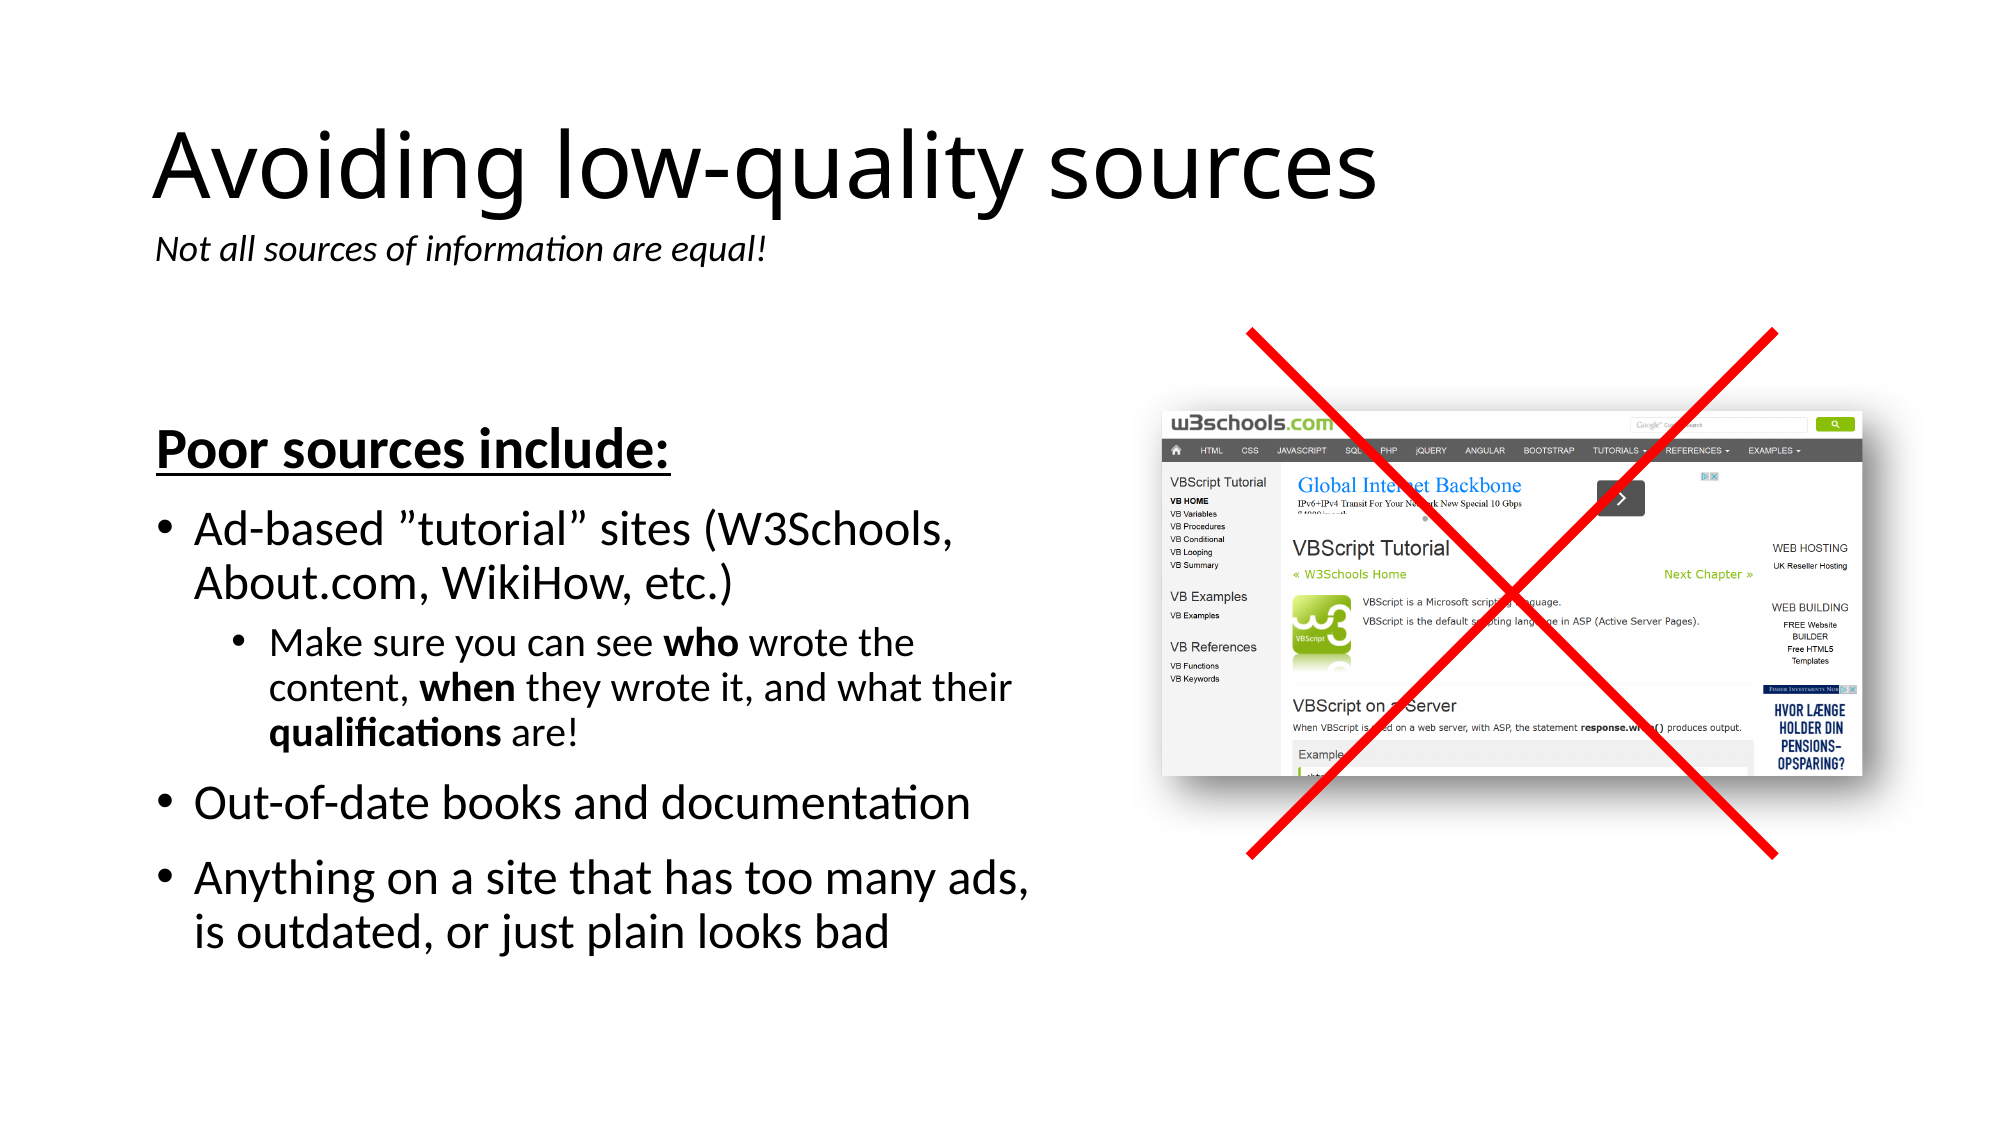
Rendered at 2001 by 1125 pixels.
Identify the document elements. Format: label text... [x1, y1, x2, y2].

picture [1161, 411, 1248, 776]
text_box Not all sources of information are equal! [140, 216, 784, 277]
list Poor sources include: Ad-based ”tutorial” sites (W3Schools, About.com, WikiHow, etc.) Make sure you can see who wrote the content, when they wrote it, and what their qualifications are! Out-of-date books and documentation Anything on a site that has too many ads, is outdated, or just plain looks bad [141, 411, 1075, 1125]
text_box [1248, 330, 1776, 857]
picture [1776, 411, 1863, 776]
title Avoiding low-quality sources [137, 59, 1863, 278]
